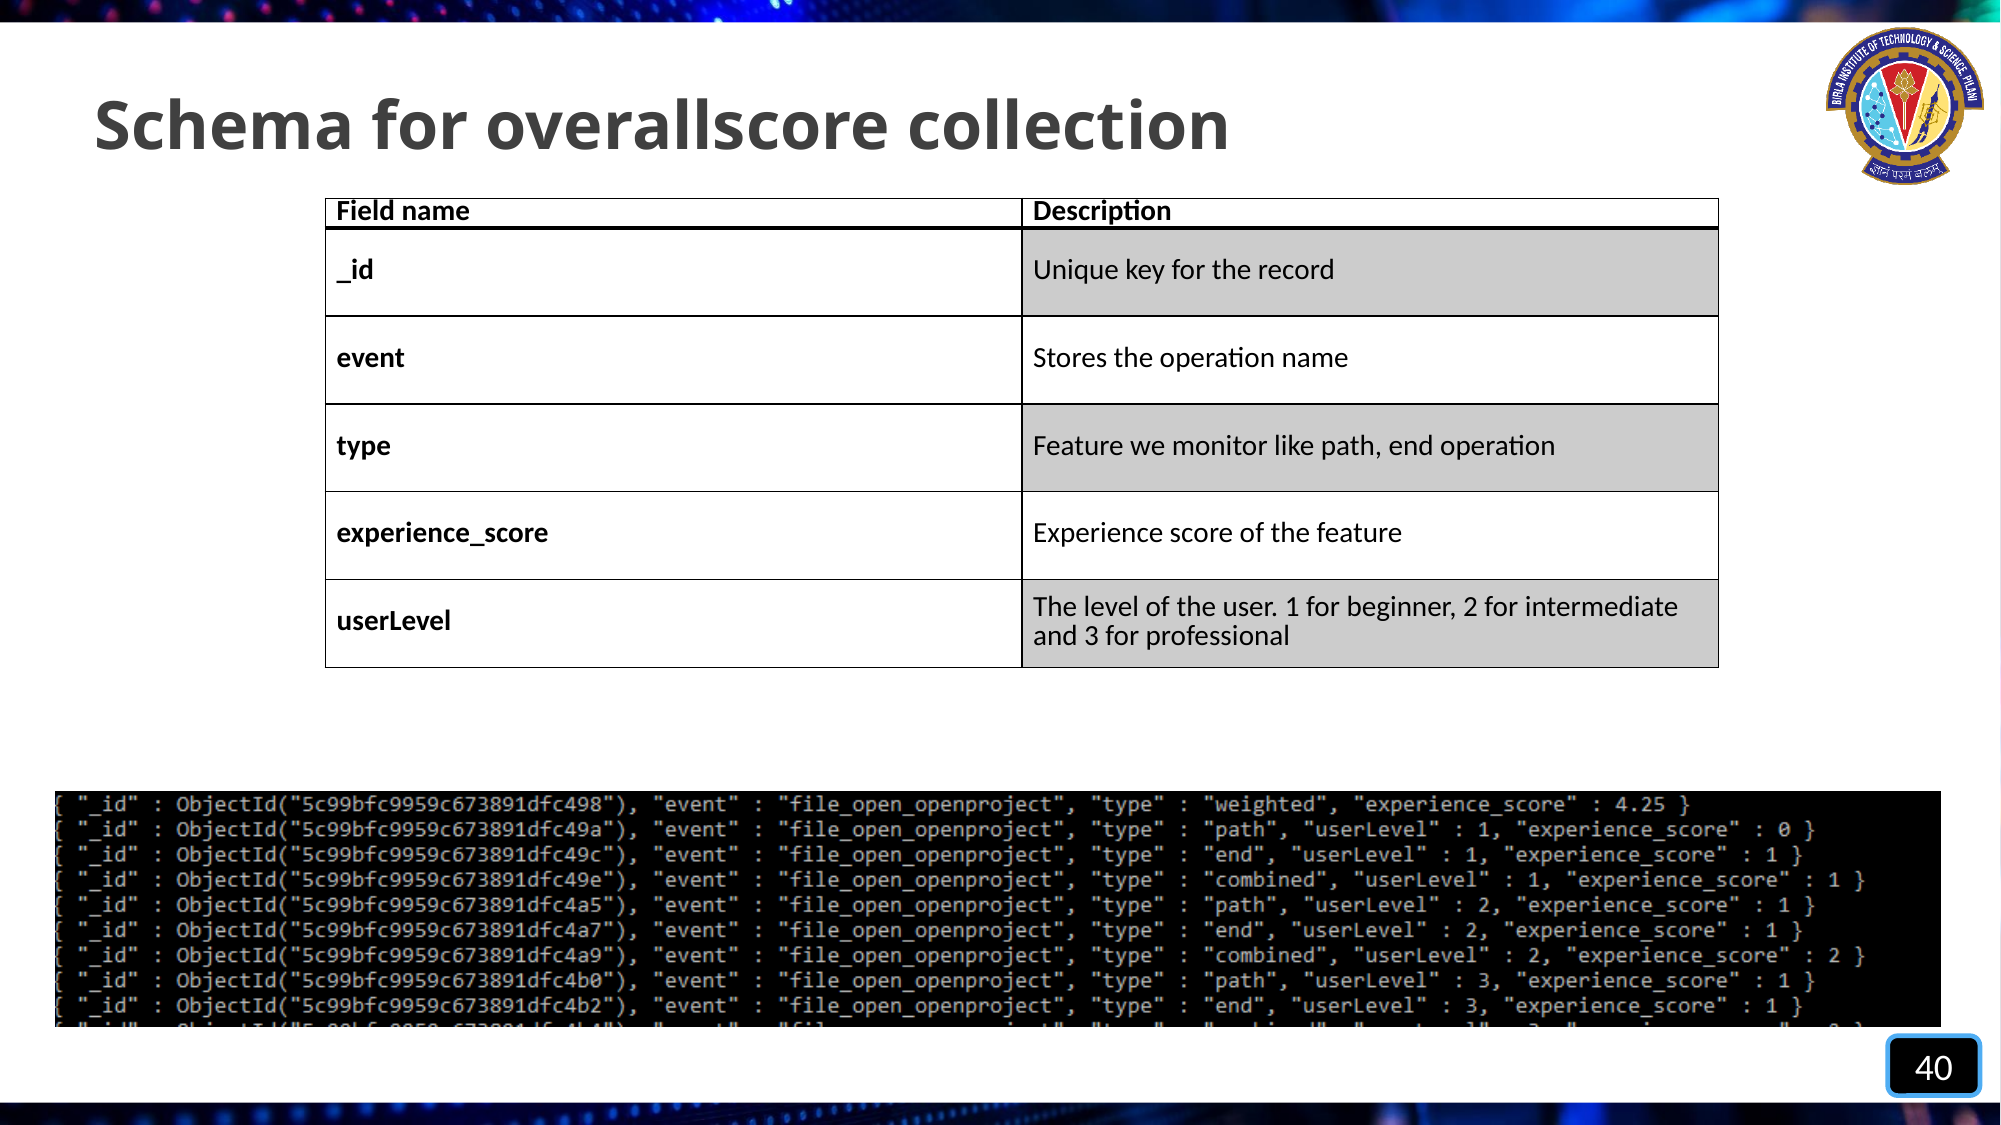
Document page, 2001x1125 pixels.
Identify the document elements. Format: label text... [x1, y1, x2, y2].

table_cell The level of the user. 1 for beginner, 2 for intermediate and 3 for professional [1023, 580, 1718, 667]
table_cell Experience score of the feature [1023, 492, 1718, 579]
table_header Description [1023, 199, 1718, 226]
table_cell event [326, 317, 1021, 403]
table_cell userLevel [326, 580, 1021, 667]
table_cell type [326, 405, 1021, 491]
table_cell Unique key for the record [1023, 230, 1718, 315]
table_header Field name [326, 199, 1021, 226]
title Schema for overallscore collection [79, 59, 1719, 198]
picture [0, 0, 2001, 1125]
table_cell _id [326, 230, 1021, 315]
table_cell Stores the operation name [1023, 317, 1718, 403]
table_cell Feature we monitor like path, end operation [1023, 405, 1718, 491]
picture [55, 791, 1941, 1027]
table_cell experience_score [326, 492, 1021, 579]
